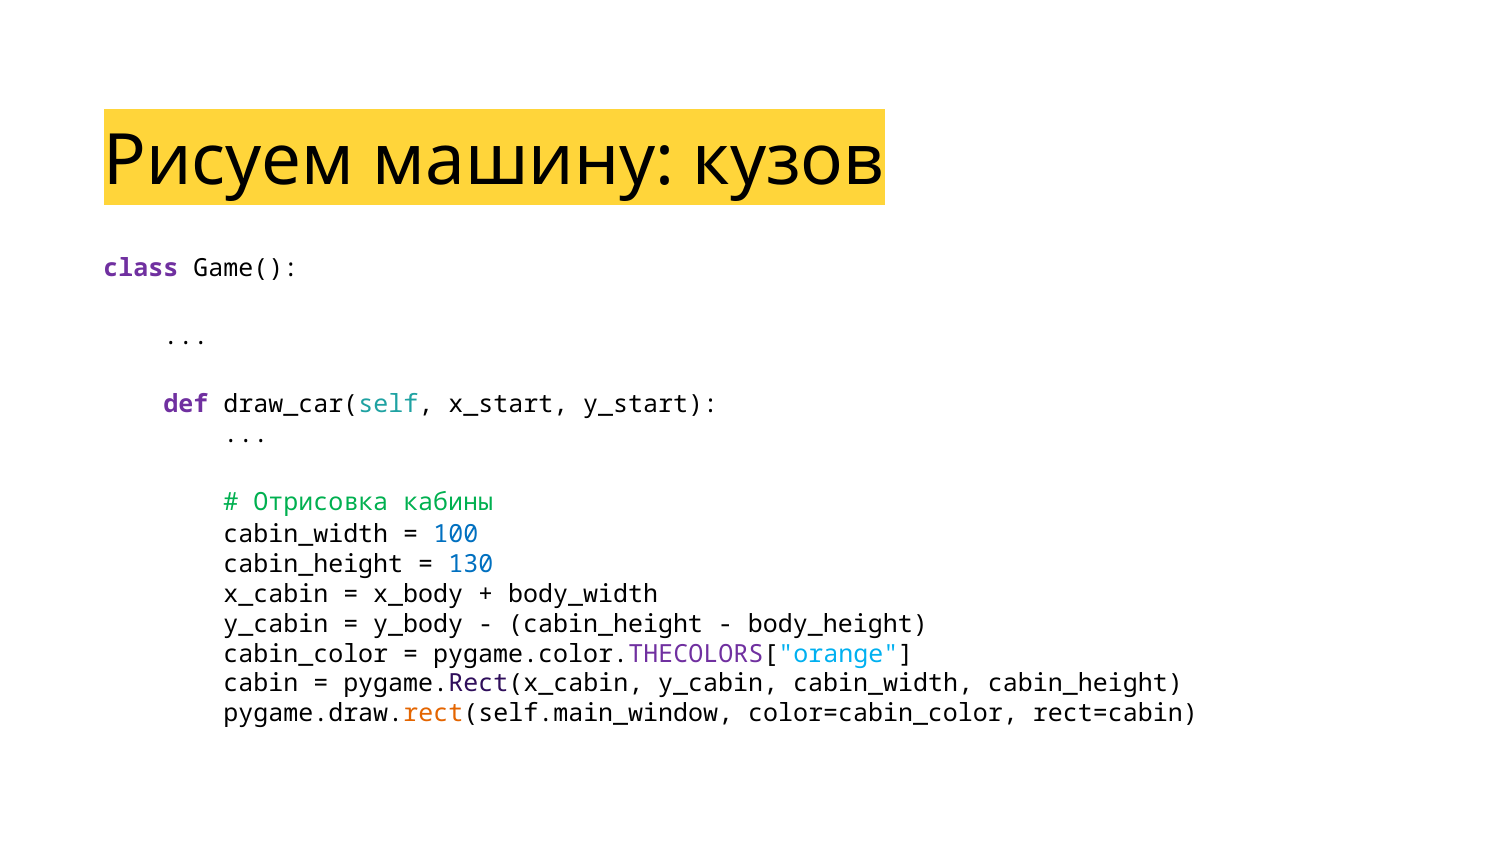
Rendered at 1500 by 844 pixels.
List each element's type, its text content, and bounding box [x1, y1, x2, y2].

text_box class Game(): ... def draw_car(self, x_start, y_start): ... # Отрисовка кабины cabin_width = 100 cabin_height = 130 x_cabin = x_body + body_width y_cabin = y_body - (cabin_height - body_height) cabin_color = pygame.color.THECOLORS["orange"] cabin = pygame.Rect(x_cabin, y_cabin, cabin_width, cabin_height) pygame.draw.rect(self.main_window, color=cabin_color, rect=cabin) [88, 232, 1284, 358]
text_box Рисуем машину: кузов [88, 118, 1453, 214]
